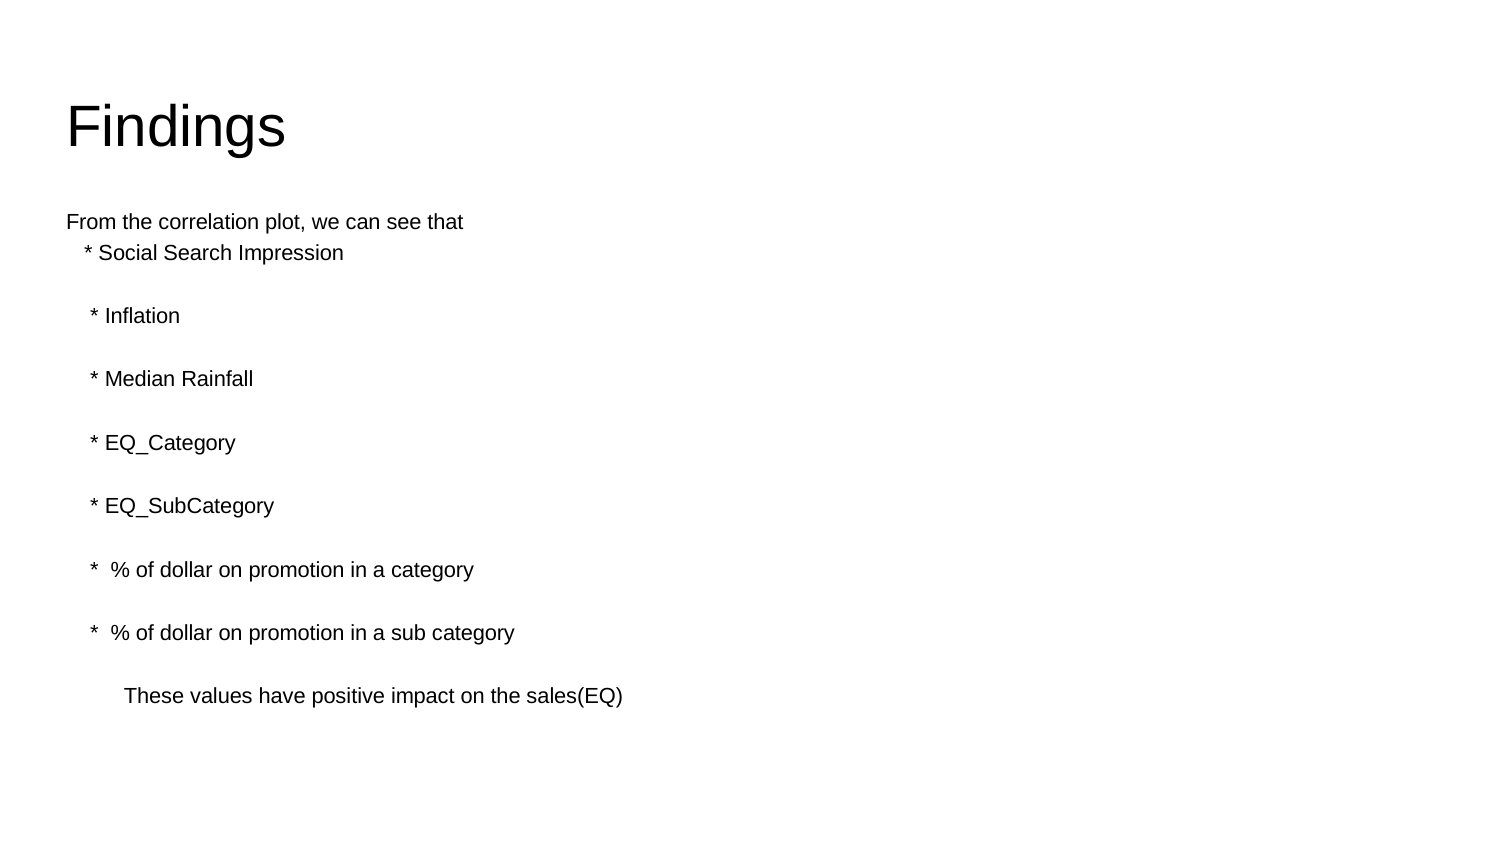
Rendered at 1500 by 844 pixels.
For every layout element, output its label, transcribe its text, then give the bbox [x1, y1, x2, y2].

list From the correlation plot, we can see that * Social Search Impression * Inflation * Median Rainfall * EQ_Category * EQ_SubCategory * % of dollar on promotion in a category * % of dollar on promotion in a sub category These values have positive impact on the sales(EQ) [51, 189, 1449, 750]
title Findings [51, 72, 1449, 167]
